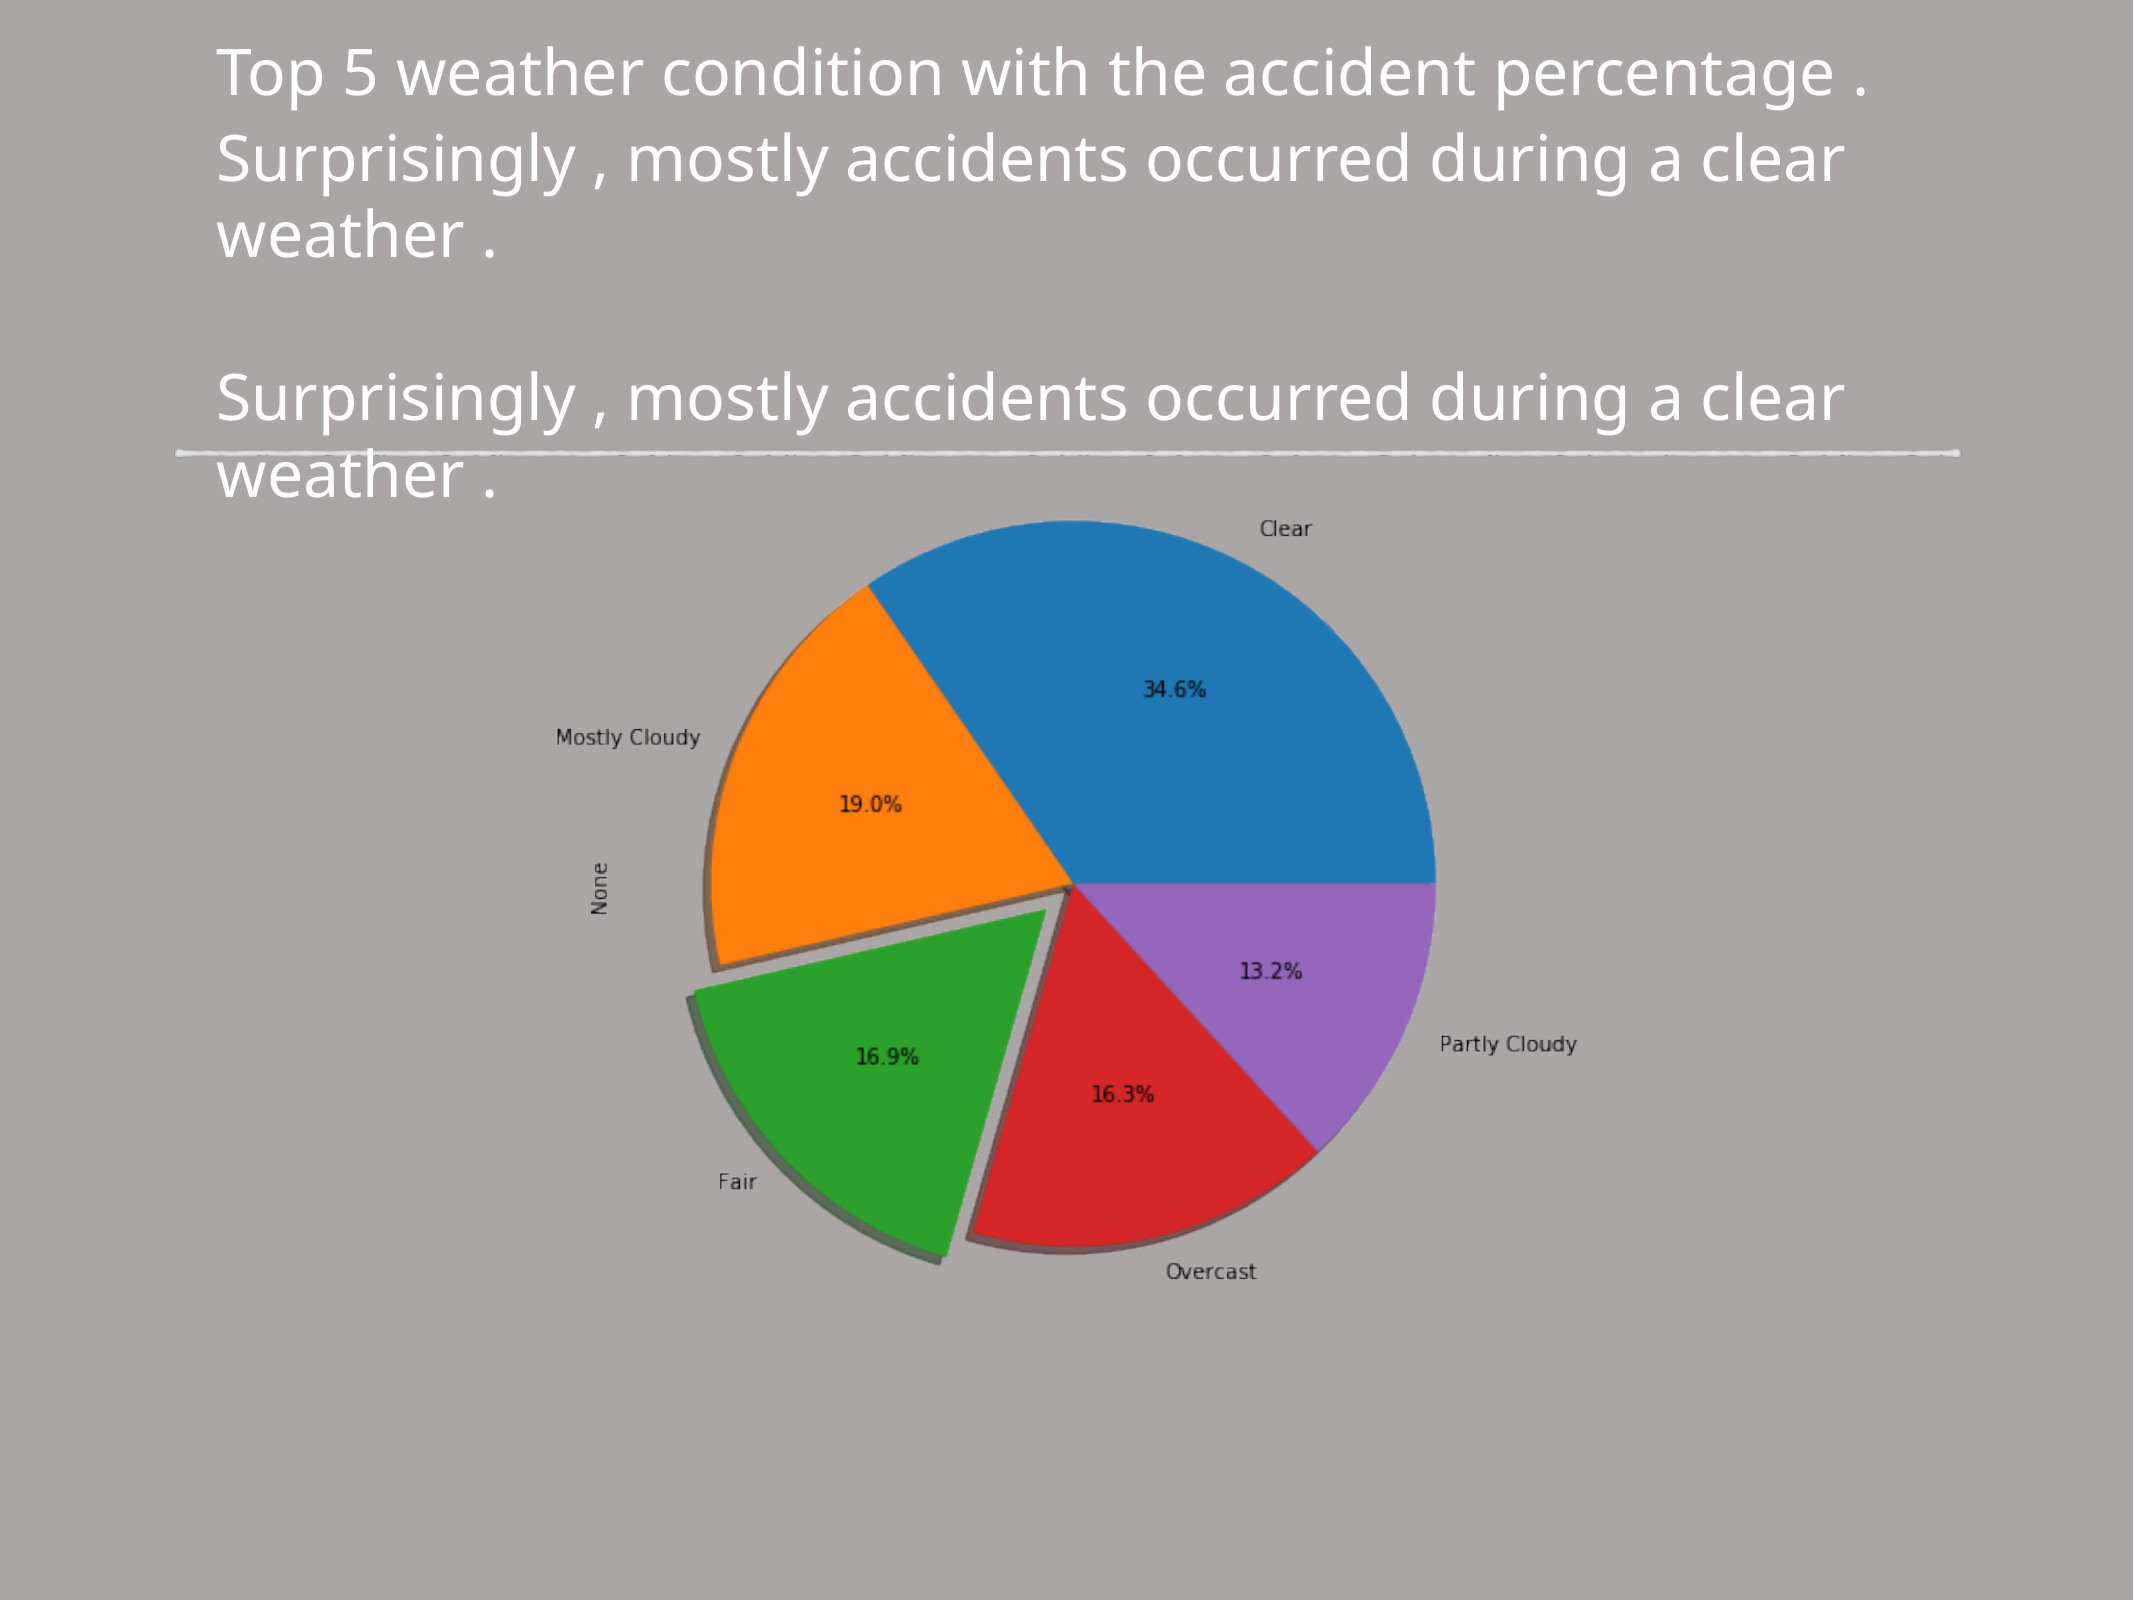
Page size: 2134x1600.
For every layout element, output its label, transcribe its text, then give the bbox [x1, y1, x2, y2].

title Top 5 weather condition with the accident percentage . Surprisingly , mostly accidents occurred during a clear weather . Surprisingly , mostly accidents occurred during a clear weather . [207, 114, 1926, 428]
picture [173, 416, 1964, 1353]
